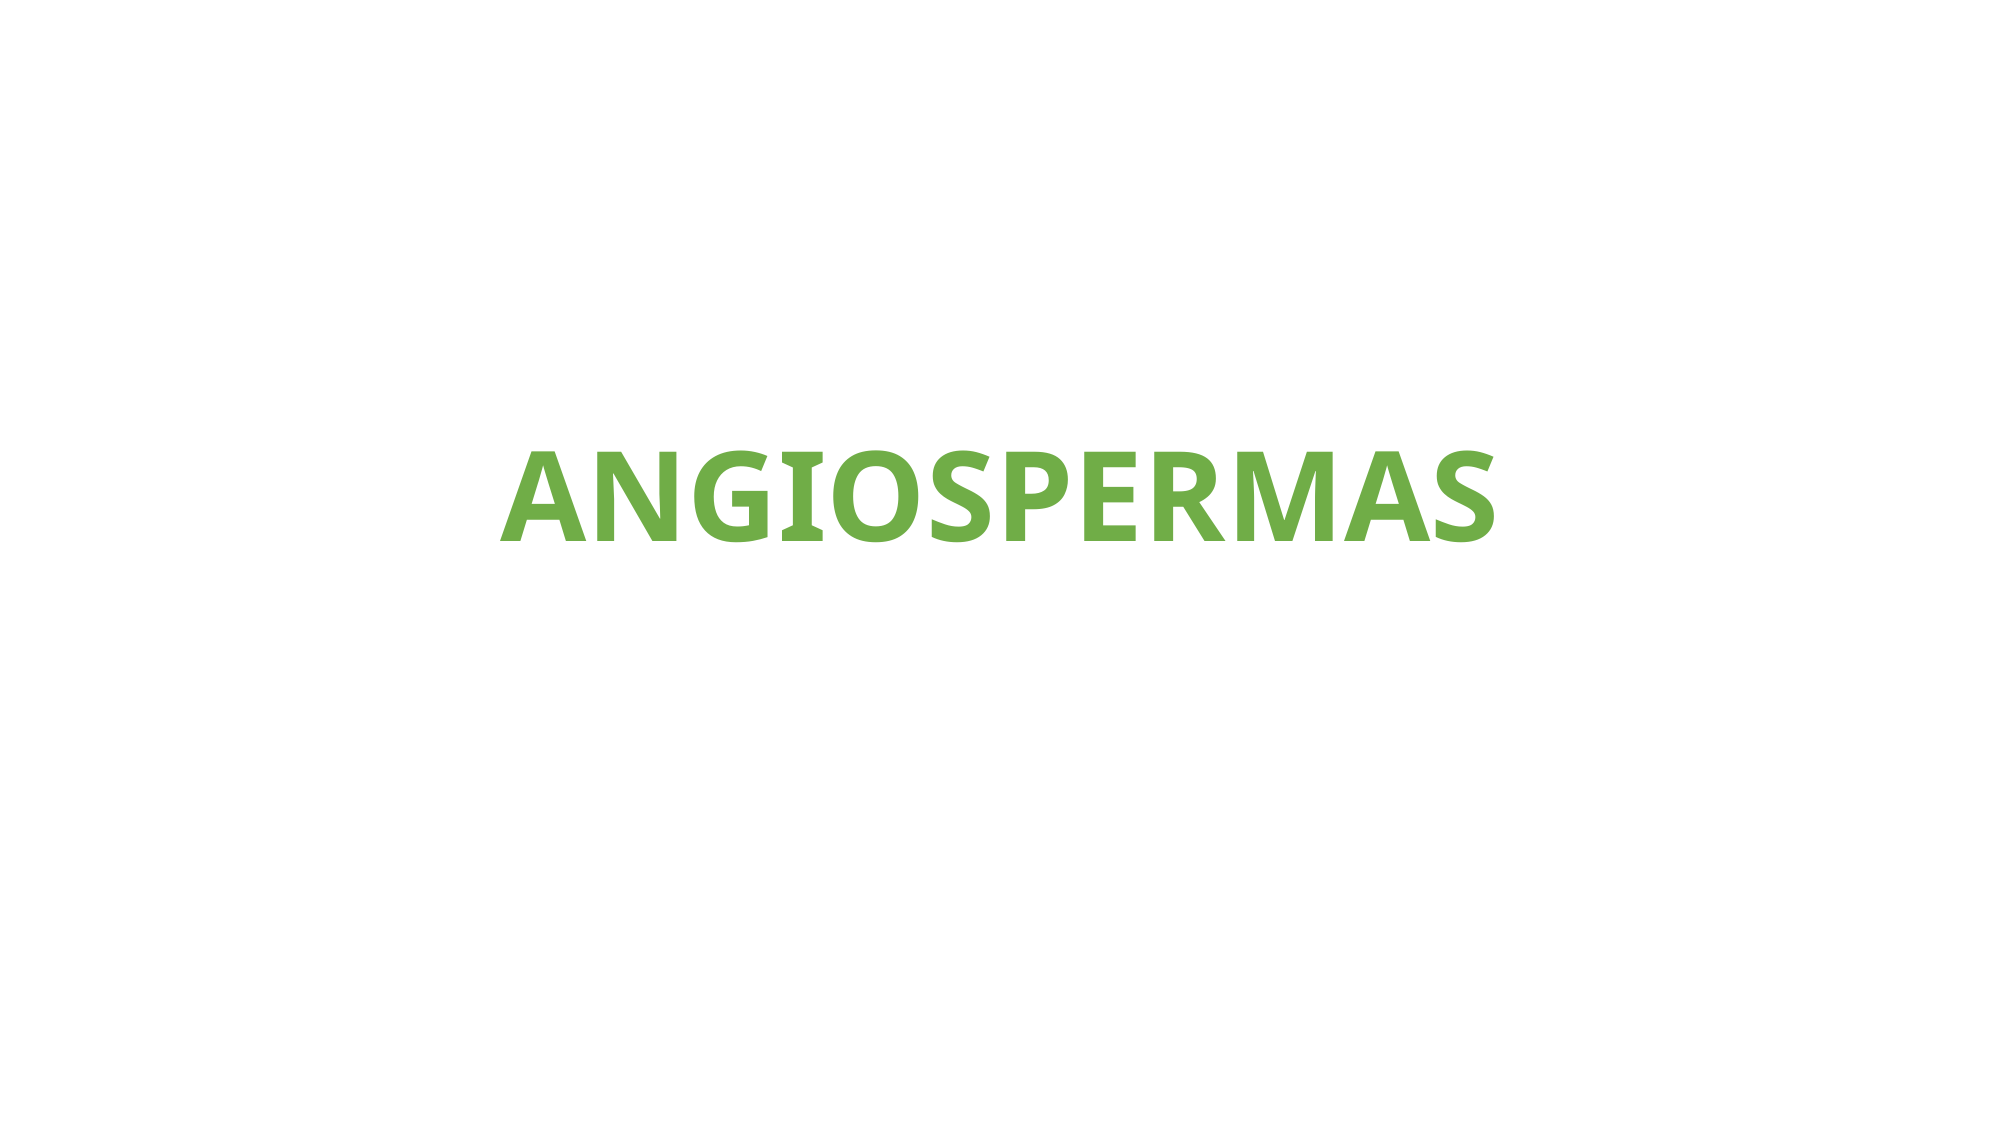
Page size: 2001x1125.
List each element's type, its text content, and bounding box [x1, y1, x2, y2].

title ANGIOSPERMAS [249, 184, 1750, 576]
